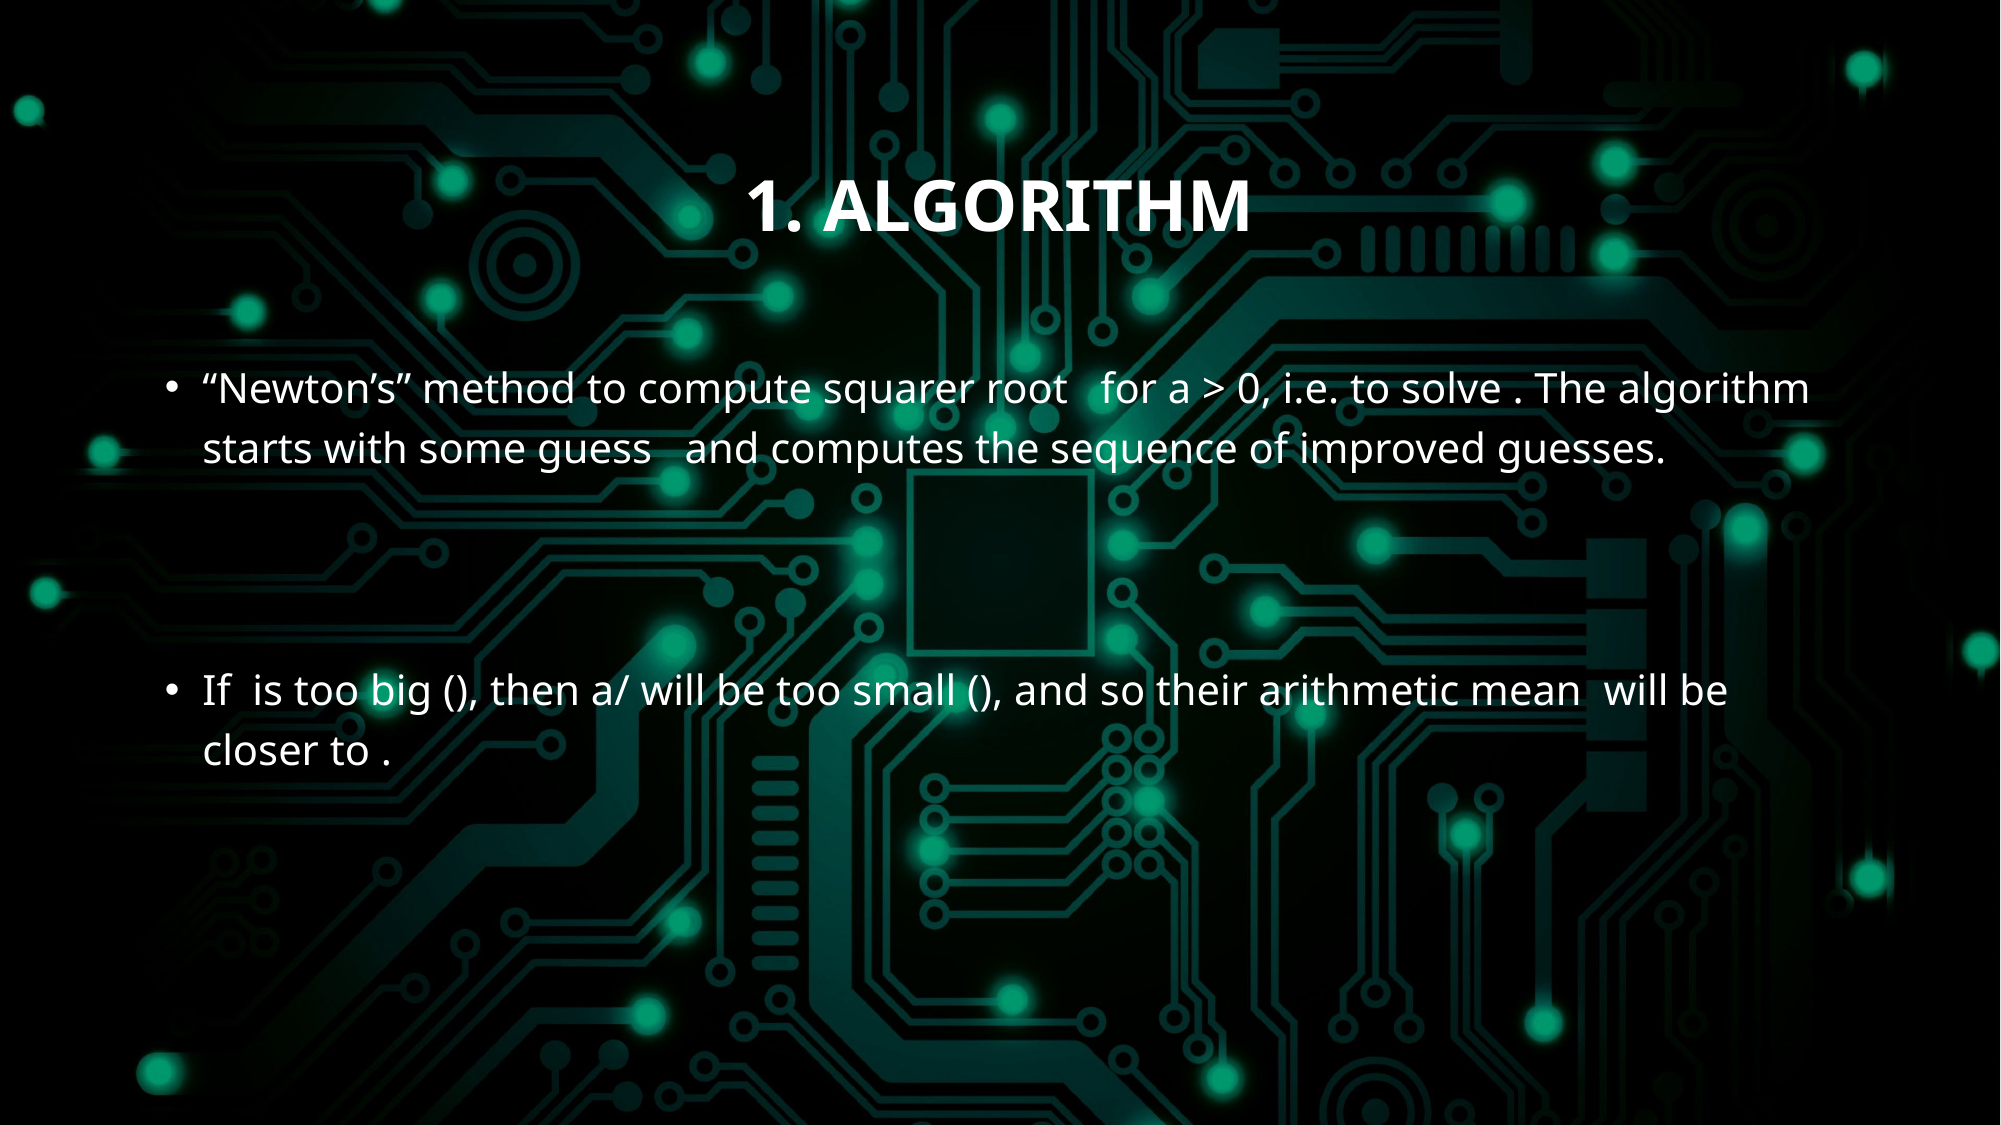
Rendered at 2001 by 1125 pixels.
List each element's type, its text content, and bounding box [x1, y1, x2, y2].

picture [0, 0, 2001, 1125]
title 1. Algorithm [149, 99, 1849, 318]
